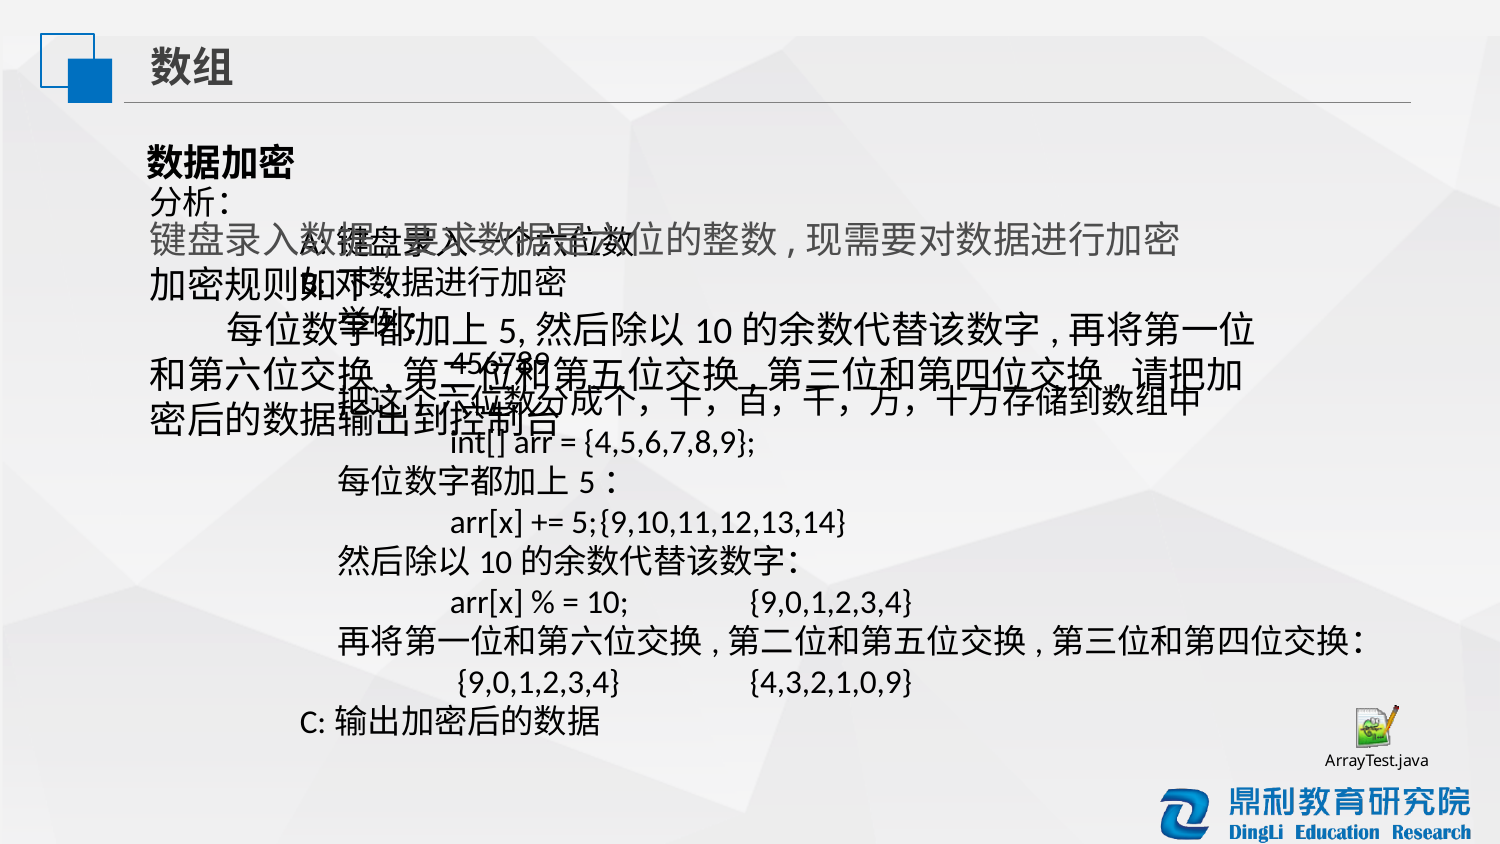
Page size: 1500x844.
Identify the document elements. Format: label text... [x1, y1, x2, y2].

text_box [1308, 705, 1445, 778]
picture [42, 36, 93, 86]
text_box 键盘录入数据,要求数据是六位的整数,现需要对数据进行加密 加密规则如下: 每位数字都加上5,然后除以10的余数代替该数字,再将第一位和第六位交换,第二位和第五位交换,第三位和第四位交换,请把加密后的数据输出到控制台 [135, 209, 1282, 449]
text_box 数组 [135, 33, 249, 99]
text_box 分析： A:键盘录入一个六位数 B:对数据进行加密 举例： 456789 把这个六位数分成个，十，百，千，万，十万存储到数组中 int[] arr = {4,5,6,7,8,9}; 每位数字都加上5： arr[x] += 5; {9,10,11,12,13,14} 然后除以10的余数代替该数字： arr[x] % = 10; {9,0,1,2,3,4} 再将第一位和第六位交换,第二位和第五位交换,第三位和第四位交换： {9,0,1,2,3,4} {4,3,2,1,0,9} C:输出加密后的数据 [135, 173, 1458, 748]
text_box 数据加密 [131, 131, 1223, 192]
picture [2, 36, 1500, 844]
